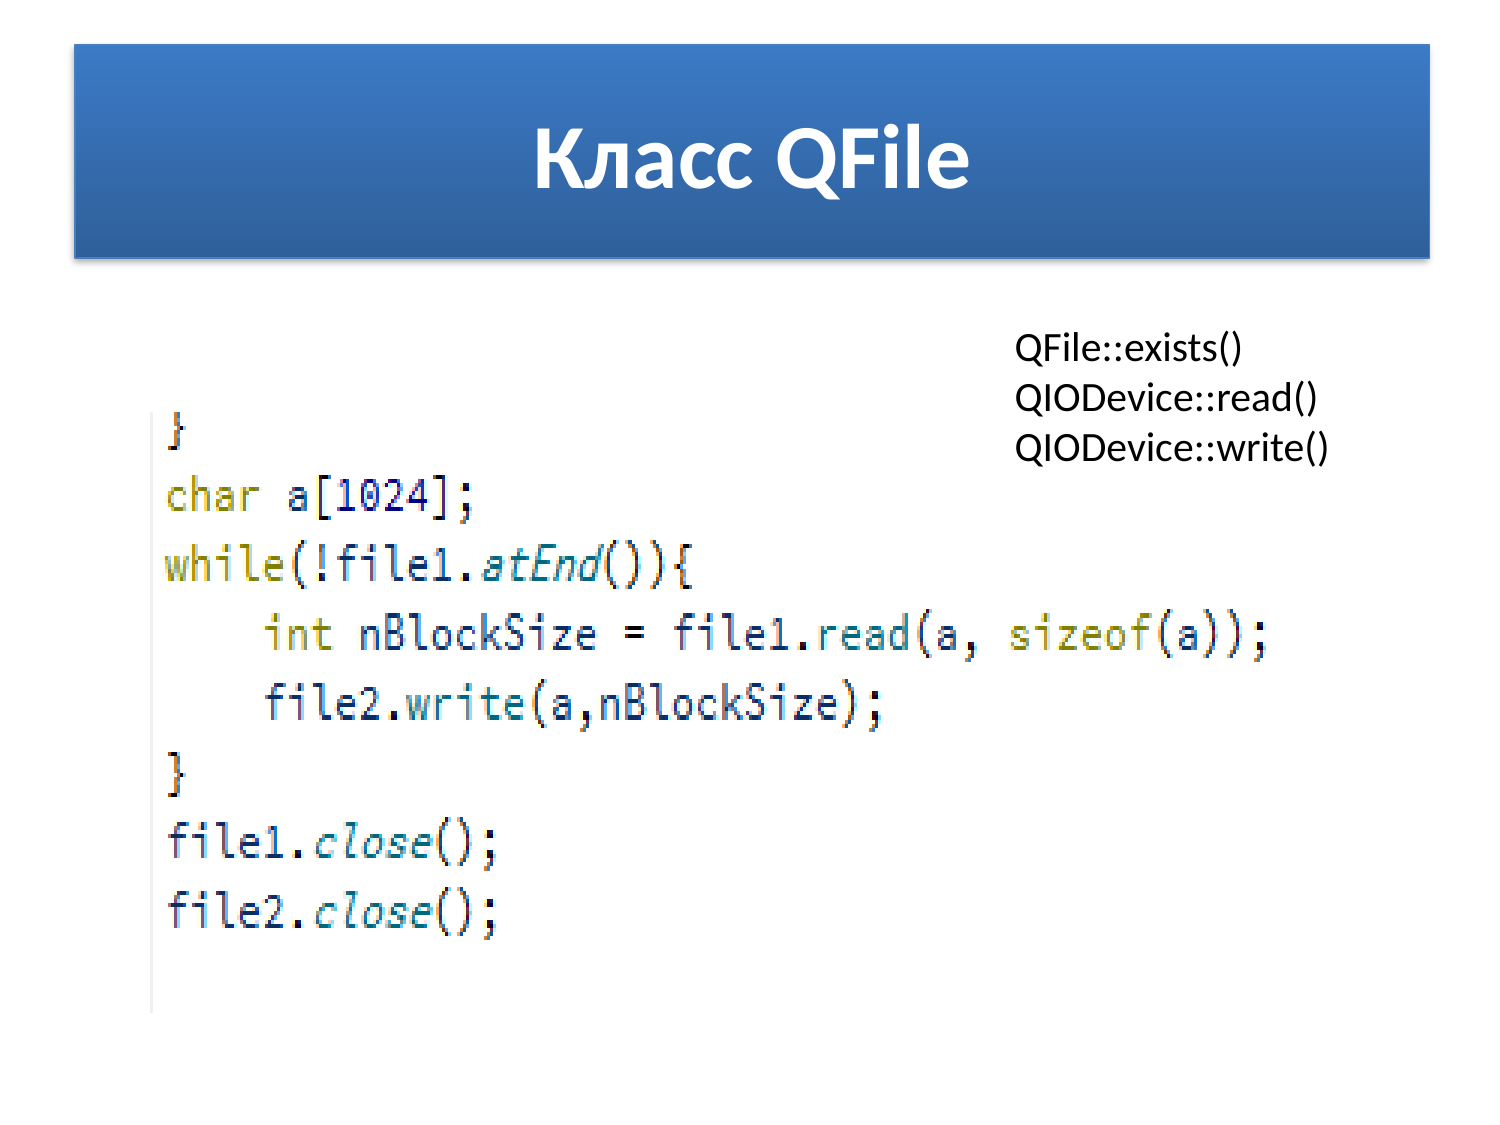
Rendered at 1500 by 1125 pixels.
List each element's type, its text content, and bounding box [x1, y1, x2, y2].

title Класс QFile [74, 44, 1430, 259]
picture [149, 412, 1413, 1013]
text_box QFile::exists() QIODevice::read() QIODevice::write() [999, 312, 1363, 410]
